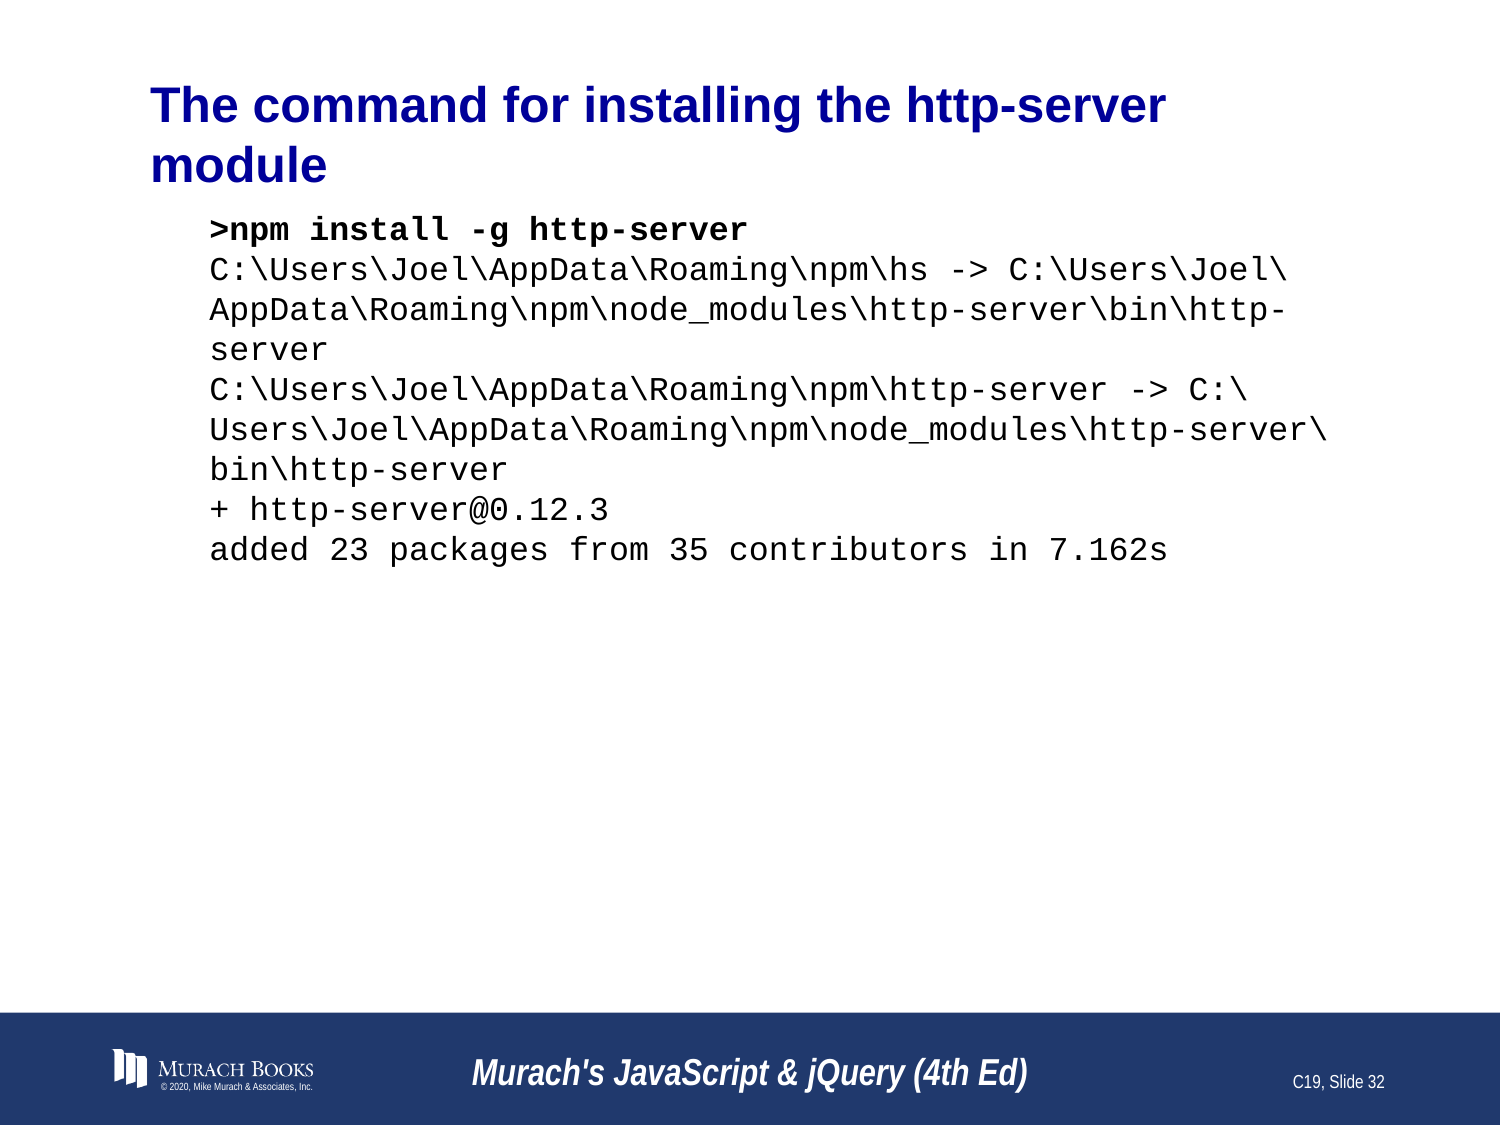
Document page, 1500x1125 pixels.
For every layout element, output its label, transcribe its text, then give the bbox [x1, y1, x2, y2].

slide_number C19, Slide 32 [1087, 1025, 1400, 1100]
slide_number Murach's JavaScript & jQuery (4th Ed) [463, 1025, 1050, 1100]
title The command for installing the http-server module [150, 72, 1350, 194]
list >npm install -g http-server C:\Users\Joel\AppData\Roaming\npm\hs -> C:\Users\Joel\AppData\Roaming\npm\node_modules\http-server\bin\http-server C:\Users\Joel\AppData\Roaming\npm\http-server -> C:\Users\Joel\AppData\Roaming\npm\node_modules\http-server\bin\http-server + http-server@0.12.3 added 23 packages from 35 contributors in 7.162s [137, 200, 1350, 1000]
footer © 2020, Mike Murach & Associates, Inc. [12, 1025, 463, 1100]
